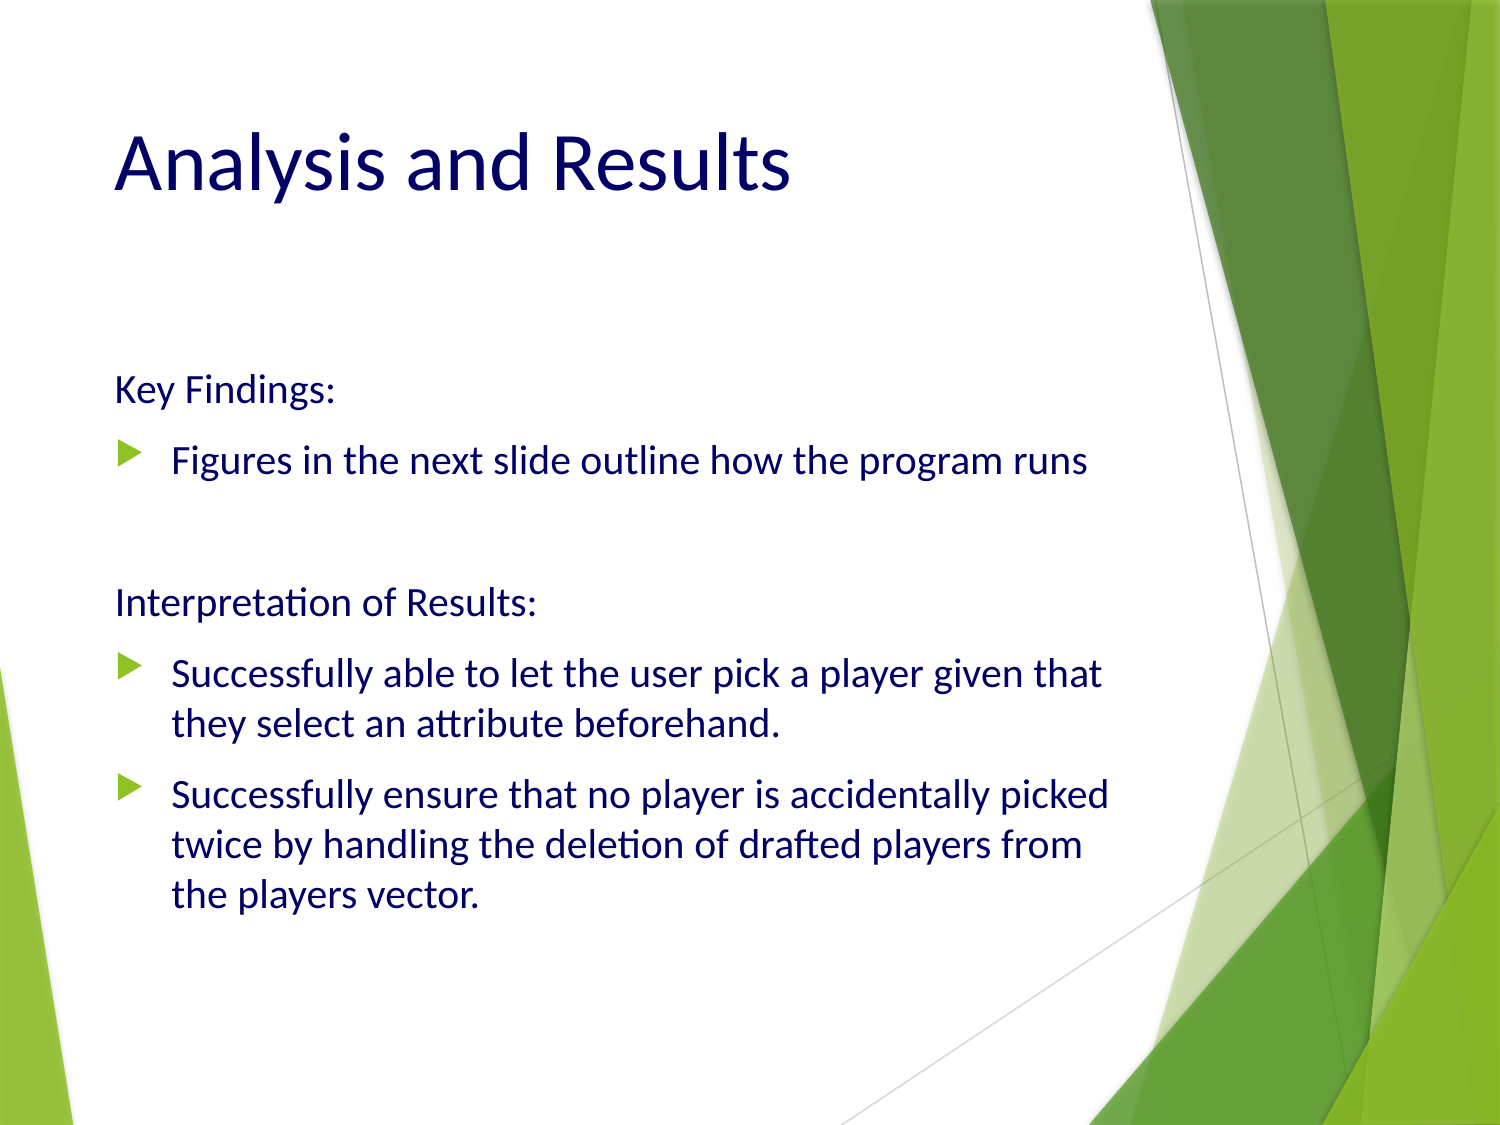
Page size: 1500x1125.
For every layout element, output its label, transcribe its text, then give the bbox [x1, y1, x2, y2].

title Analysis and Results [99, 99, 1142, 231]
list Key Findings: Figures in the next slide outline how the program runs Interpretation of Results: Successfully able to let the user pick a player given that they select an attribute beforehand. Successfully ensure that no player is accidentally picked twice by handling the deletion of drafted players from the players vector. [99, 354, 1142, 992]
